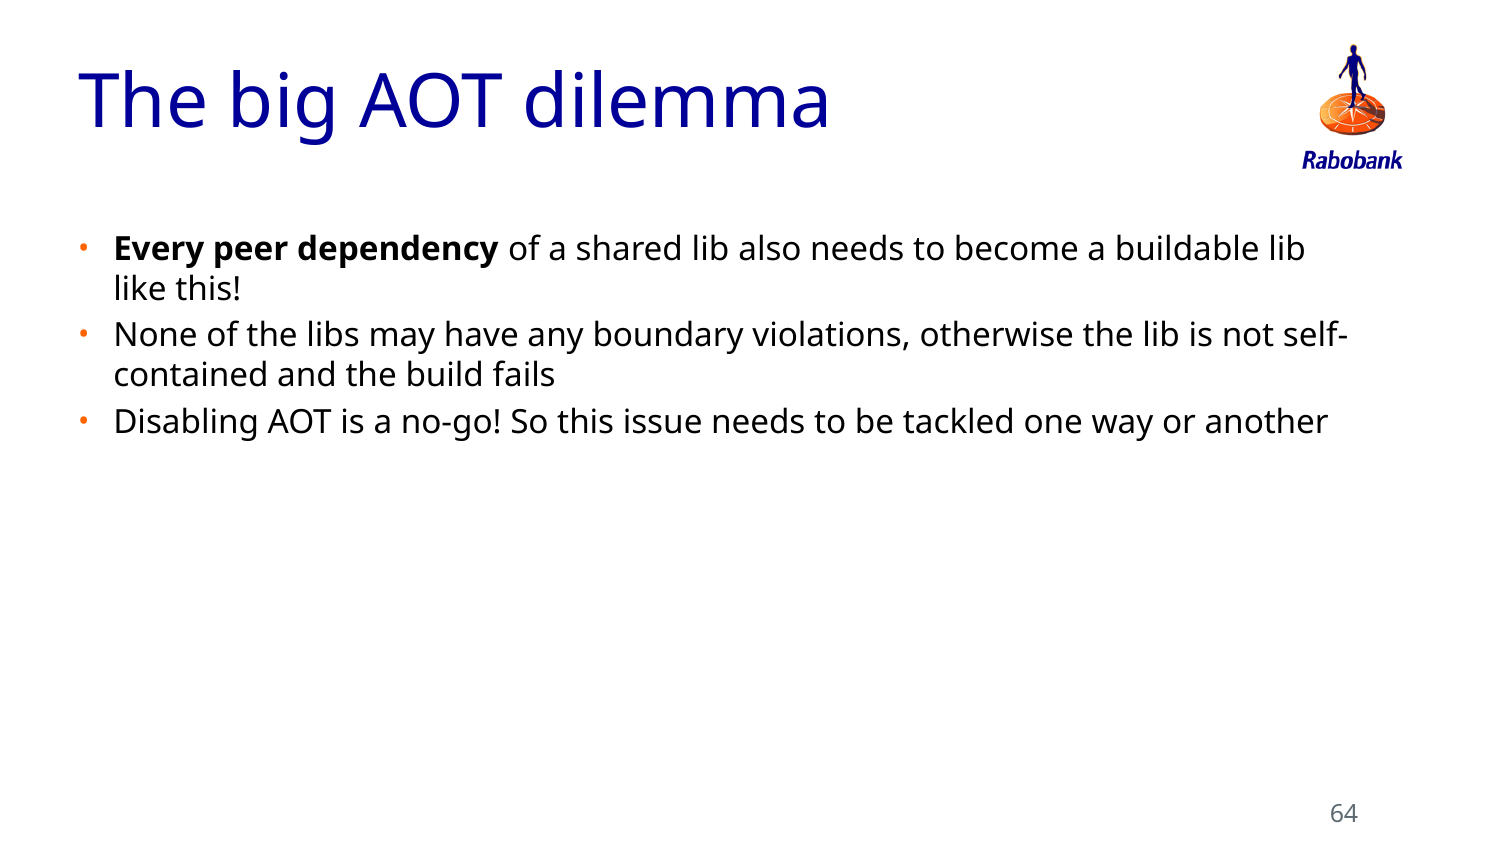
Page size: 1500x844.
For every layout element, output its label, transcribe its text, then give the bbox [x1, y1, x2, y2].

title The big AOT dilemma [78, 31, 1234, 175]
list Every peer dependency of a shared lib also needs to become a buildable lib like this! None of the libs may have any boundary violations, otherwise the lib is not self-contained and the build fails Disabling AOT is a no-go! So this issue needs to be tackled one way or another [78, 219, 1359, 442]
slide_number 64 [1252, 797, 1359, 832]
picture [1302, 44, 1403, 169]
